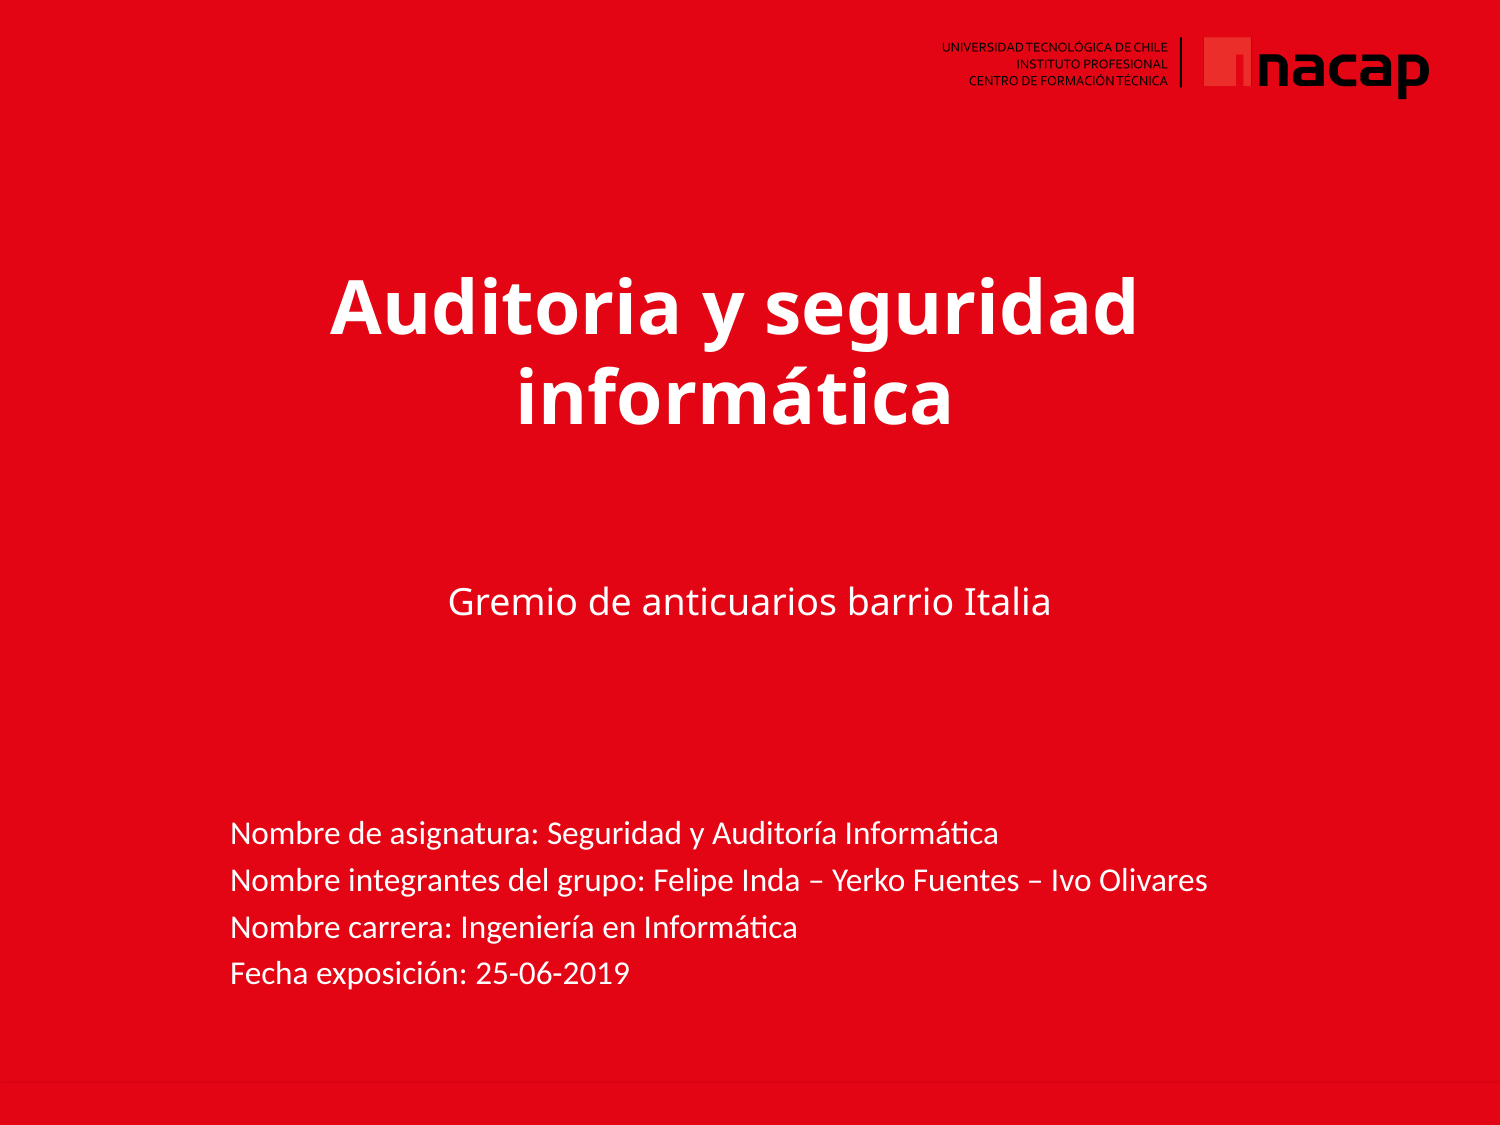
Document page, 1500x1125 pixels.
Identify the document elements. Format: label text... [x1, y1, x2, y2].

text_box Nombre de asignatura: Seguridad y Auditoría Informática Nombre integrantes del grupo: Felipe Inda – Yerko Fuentes – Ivo Olivares Nombre carrera: Ingeniería en Informática Fecha exposición: 25-06-2019 [214, 804, 1265, 995]
picture [939, 33, 1431, 100]
subtitle Gremio de anticuarios barrio Italia [225, 570, 1275, 658]
title Auditoria y seguridad informática [196, 208, 1275, 571]
